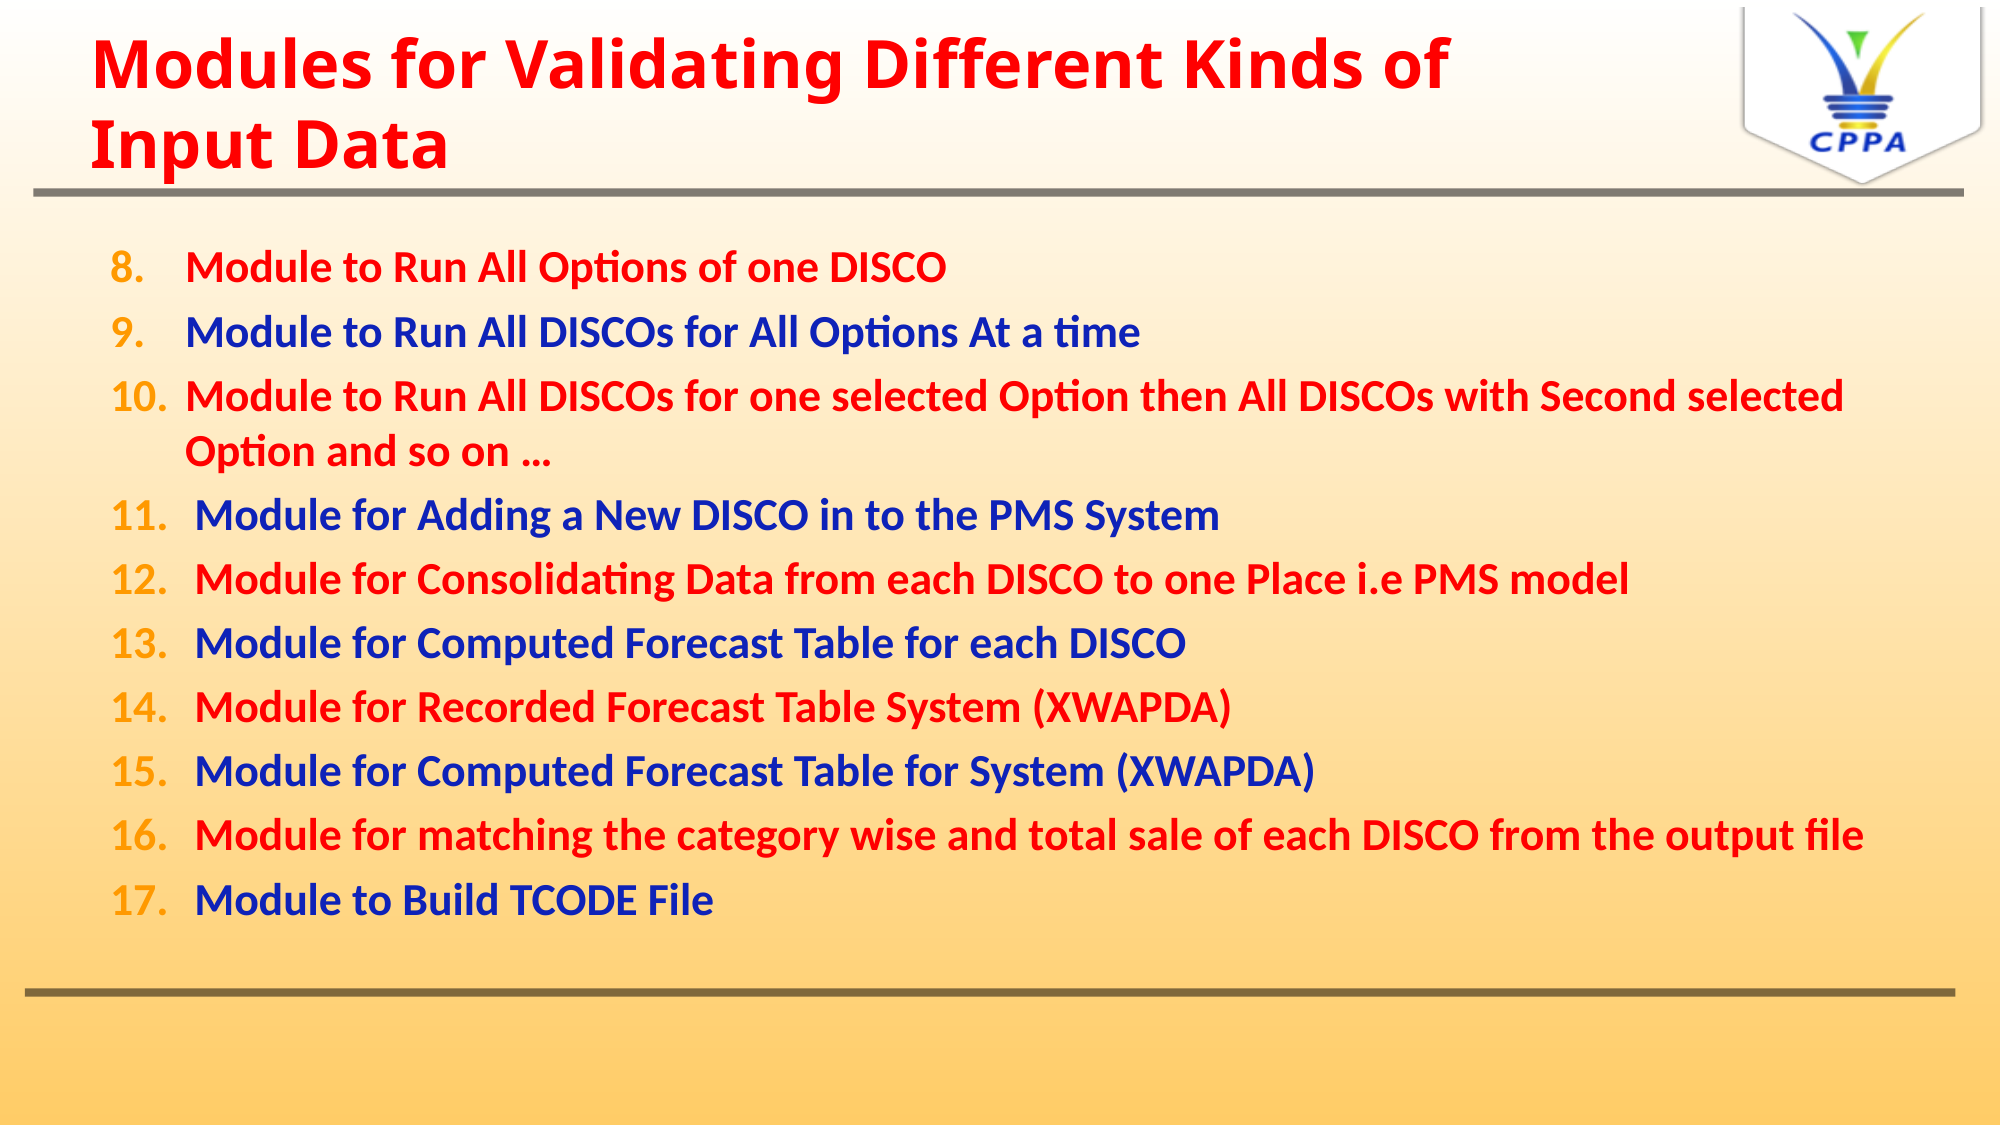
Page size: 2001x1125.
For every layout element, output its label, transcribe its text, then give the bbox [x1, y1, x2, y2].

picture [1732, 7, 1990, 191]
title Modules for Validating Different Kinds of Input Data [74, 35, 1592, 168]
list Module to Run All Options of one DISCO Module to Run All DISCOs for All Options At a time Module to Run All DISCOs for one selected Option then All DISCOs with Second selected Option and so on … Module for Adding a New DISCO in to the PMS System Module for Consolidating Data from each DISCO to one Place i.e PMS model Module for Computed Forecast Table for each DISCO Module for Recorded Forecast Table System (XWAPDA) Module for Computed Forecast Table for System (XWAPDA) Module for matching the category wise and total sale of each DISCO from the output file Module to Build TCODE File [94, 229, 1953, 977]
